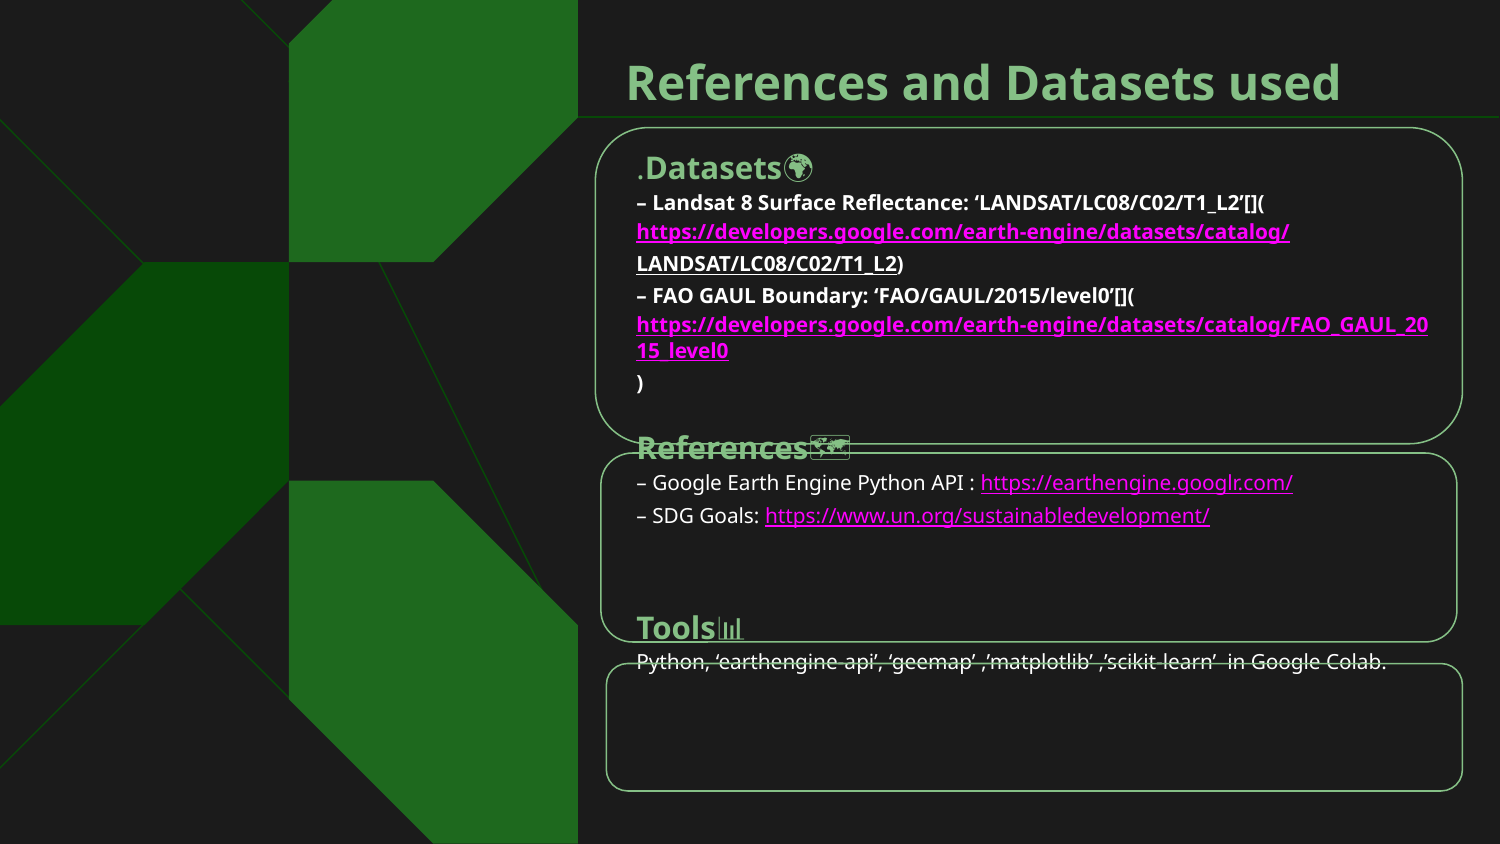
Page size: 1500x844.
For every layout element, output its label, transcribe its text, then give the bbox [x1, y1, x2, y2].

subtitle .Datasets🌍 – Landsat 8 Surface Reflectance: ‘LANDSAT/LC08/C02/T1_L2’[]( https://developers.google.com/earth-engine/datasets/catalog/LANDSAT/LC08/C02/T1_L2) – FAO GAUL Boundary: ‘FAO/GAUL/2015/level0’[](https://developers.google.com/earth-engine/datasets/catalog/FAO_GAUL_2015_level0) References🗺️ – Google Earth Engine Python API : https://earthengine.googlr.com/ – SDG Goals: https://www.un.org/sustainabledevelopment/ Tools📊 Python, ‘earthengine-api’, ‘geemap’ ,’matplotlib’ ,’scikit-learn’ in Google Colab. [636, 629, 1452, 666]
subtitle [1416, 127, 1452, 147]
subtitle .Datasets🌍 – Landsat 8 Surface Reflectance: ‘LANDSAT/LC08/C02/T1_L2’[]( https://developers.google.com/earth-engine/datasets/catalog/LANDSAT/LC08/C02/T1_L2) – FAO GAUL Boundary: ‘FAO/GAUL/2015/level0’[](https://developers.google.com/earth-engine/datasets/catalog/FAO_GAUL_2015_level0) References🗺️ – Google Earth Engine Python API : https://earthengine.googlr.com/ – SDG Goals: https://www.un.org/sustainabledevelopment/ Tools📊 Python, ‘earthengine-api’, ‘geemap’ ,’matplotlib’ ,’scikit-learn’ in Google Colab. [636, 424, 1452, 466]
title References and Datasets used [625, 8, 1441, 110]
text_box [595, 127, 1463, 444]
subtitle .Datasets🌍 – Landsat 8 Surface Reflectance: ‘LANDSAT/LC08/C02/T1_L2’[]( https://developers.google.com/earth-engine/datasets/catalog/LANDSAT/LC08/C02/T1_L2) – FAO GAUL Boundary: ‘FAO/GAUL/2015/level0’[](https://developers.google.com/earth-engine/datasets/catalog/FAO_GAUL_2015_level0) References🗺️ – Google Earth Engine Python API : https://earthengine.googlr.com/ – SDG Goals: https://www.un.org/sustainabledevelopment/ Tools📊 Python, ‘earthengine-api’, ‘geemap’ ,’matplotlib’ ,’scikit-learn’ in Google Colab. [636, 789, 1452, 806]
text_box [606, 663, 1463, 791]
text_box [600, 453, 1457, 642]
